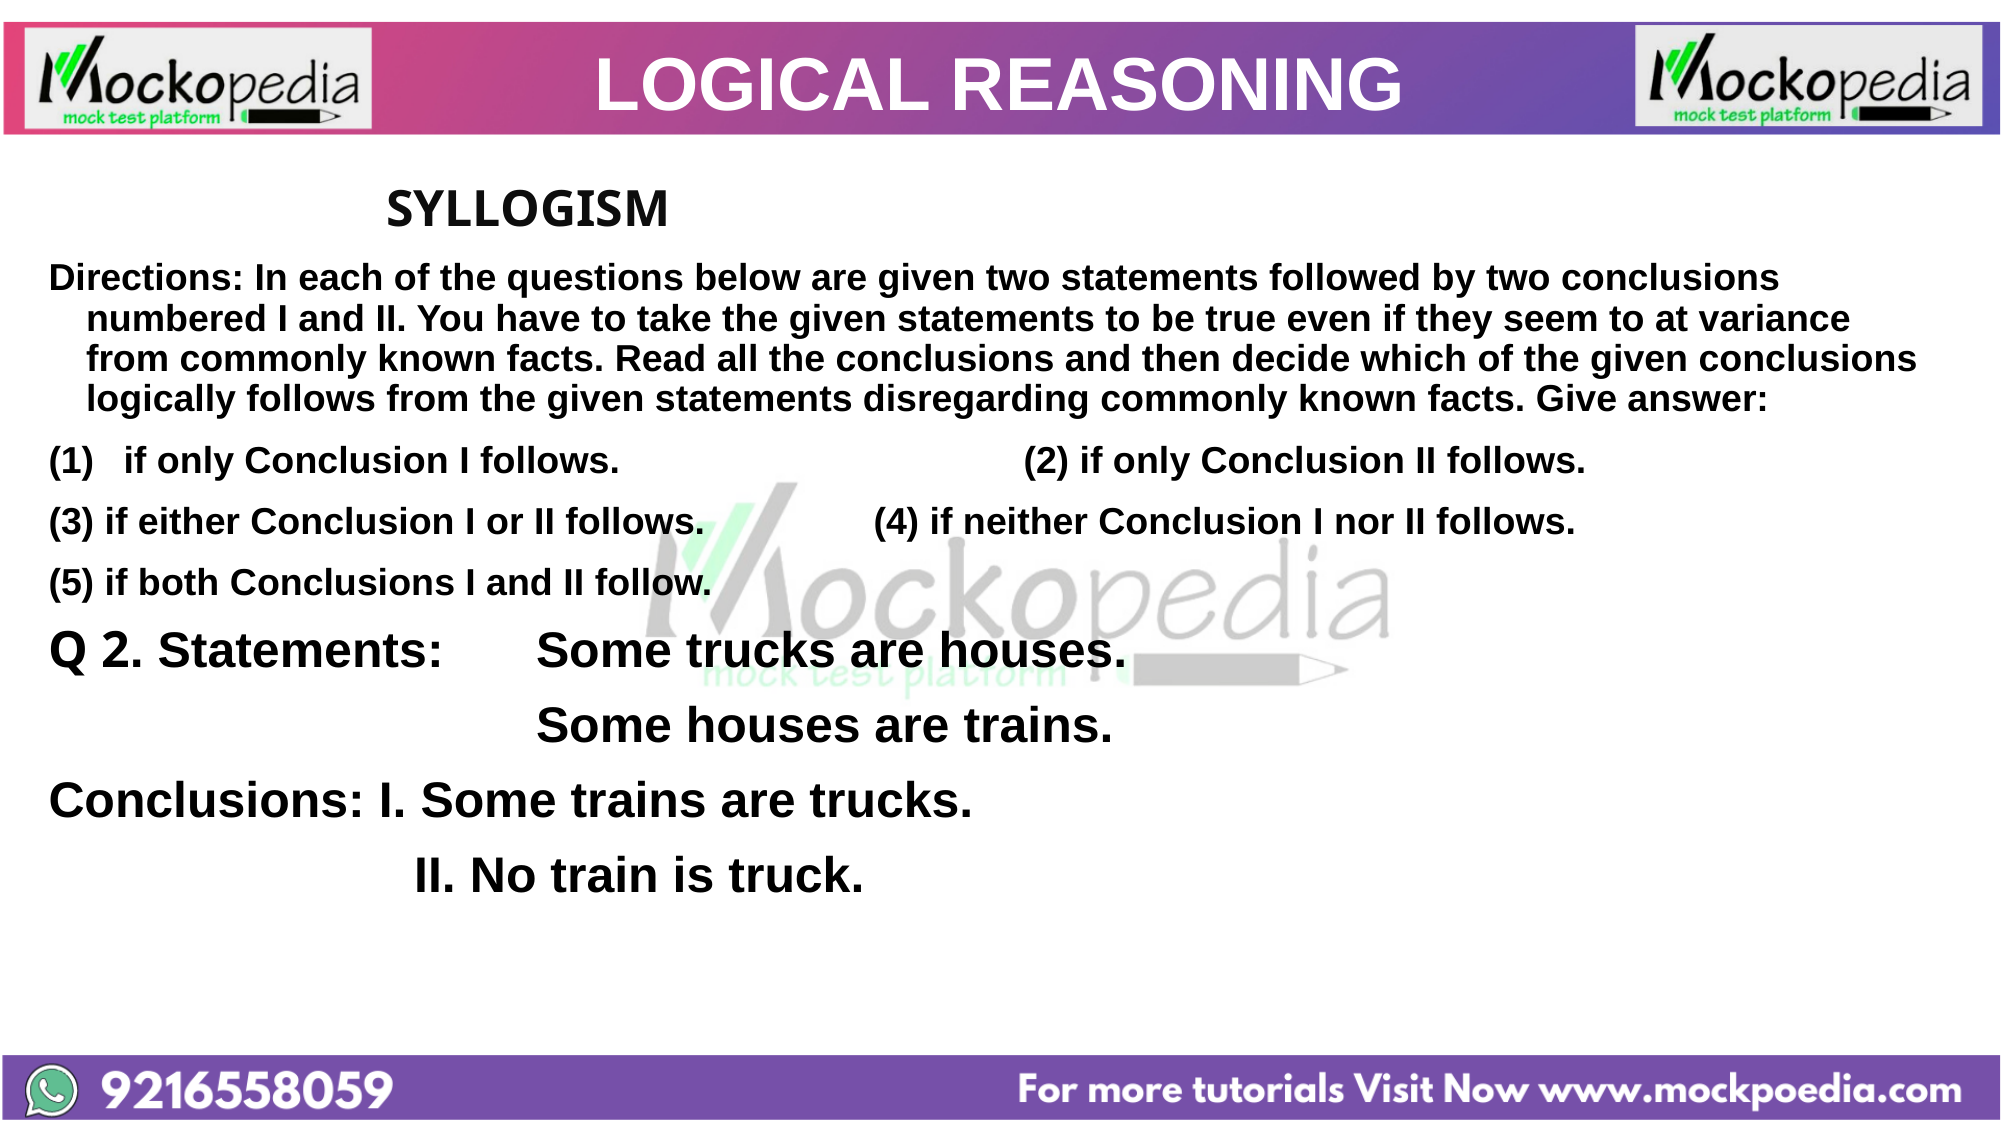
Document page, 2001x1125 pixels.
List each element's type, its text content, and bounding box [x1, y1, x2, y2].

list SYLLOGISM Directions: In each of the questions below are given two statements followed by two conclusions numbered I and II. You have to take the given statements to be true even if they seem to at variance from commonly known facts. Read all the conclusions and then decide which of the given conclusions logically follows from the given statements disregarding commonly known facts. Give answer: if only Conclusion I follows. (2) if only Conclusion II follows. (3) if either Conclusion I or II follows. (4) if neither Conclusion I nor II follows. (5) if both Conclusions I and II follow. Q 2. Statements: Some trucks are houses. Some houses are trains. Conclusions: I. Some trains are trucks. II. No train is truck. [33, 175, 1959, 1053]
title LOGICAL REASONING [41, 31, 1959, 142]
picture [0, 0, 2001, 1125]
